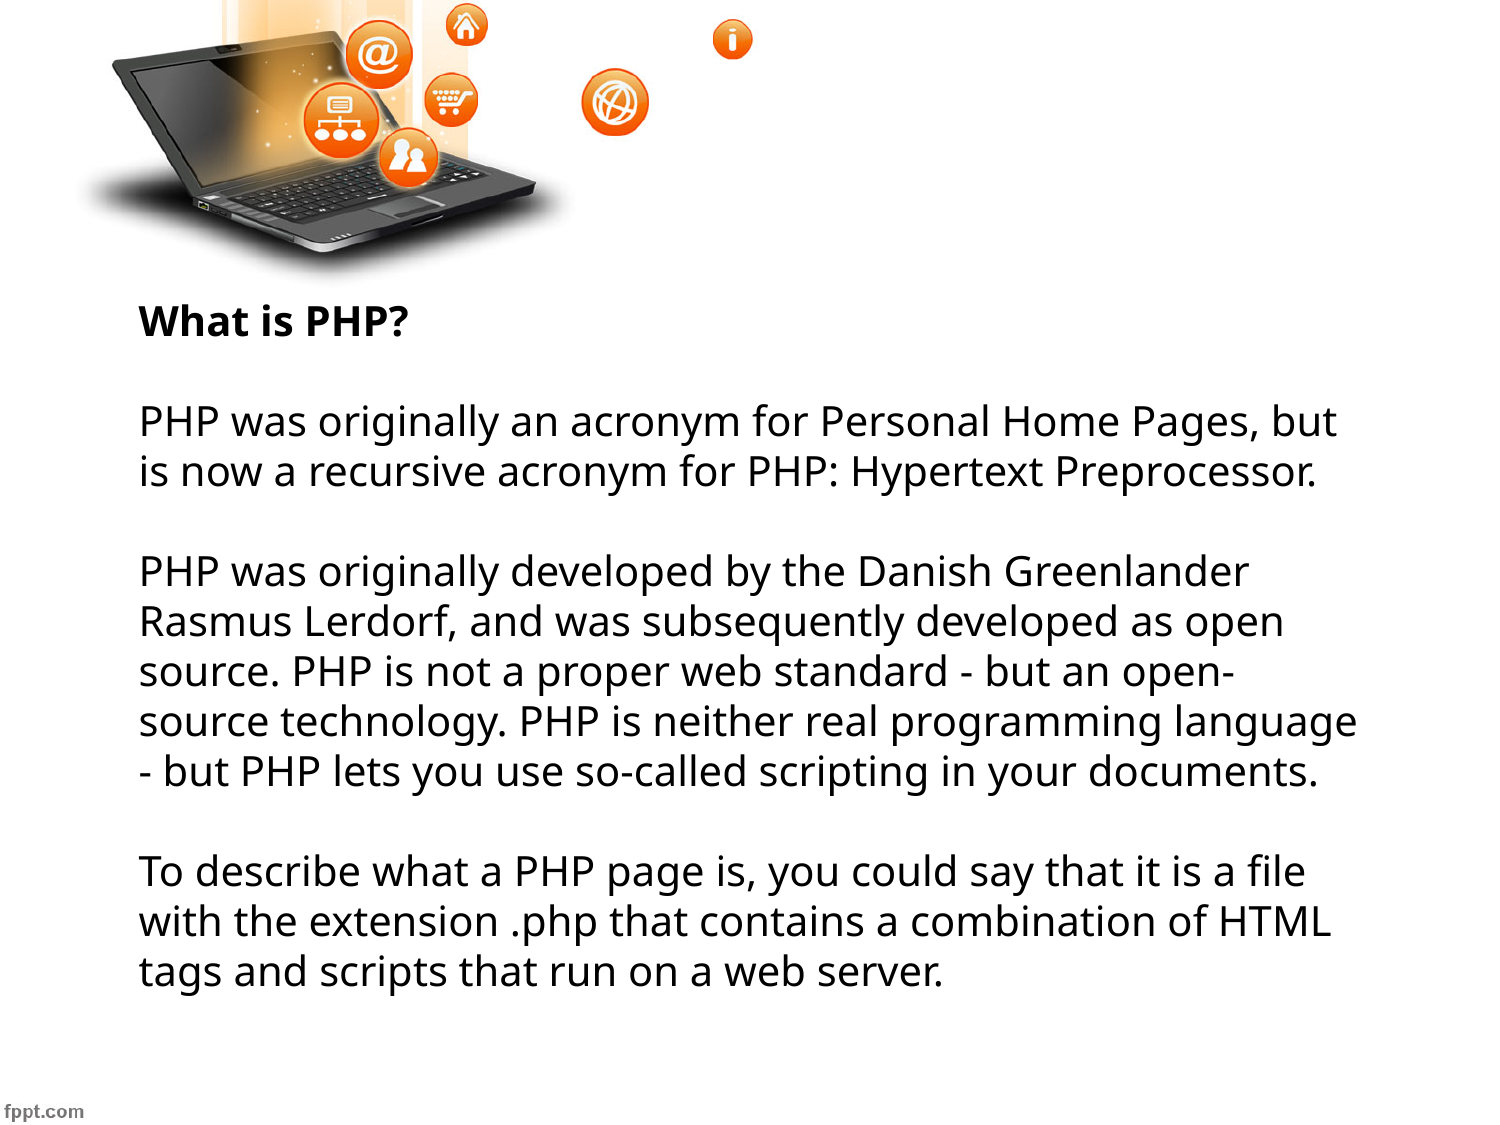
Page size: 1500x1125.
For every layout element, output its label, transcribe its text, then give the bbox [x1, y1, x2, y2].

picture [0, 0, 1500, 1125]
text_box What is PHP? PHP was originally an acronym for Personal Home Pages, but is now a recursive acronym for PHP: Hypertext Preprocessor. PHP was originally developed by the Danish Greenlander Rasmus Lerdorf, and was subsequently developed as open source. PHP is not a proper web standard - but an open-source technology. PHP is neither real programming language - but PHP lets you use so-called scripting in your documents. To describe what a PHP page is, you could say that it is a file with the extension .php that contains a combination of HTML tags and scripts that run on a web server. [123, 286, 1377, 1002]
